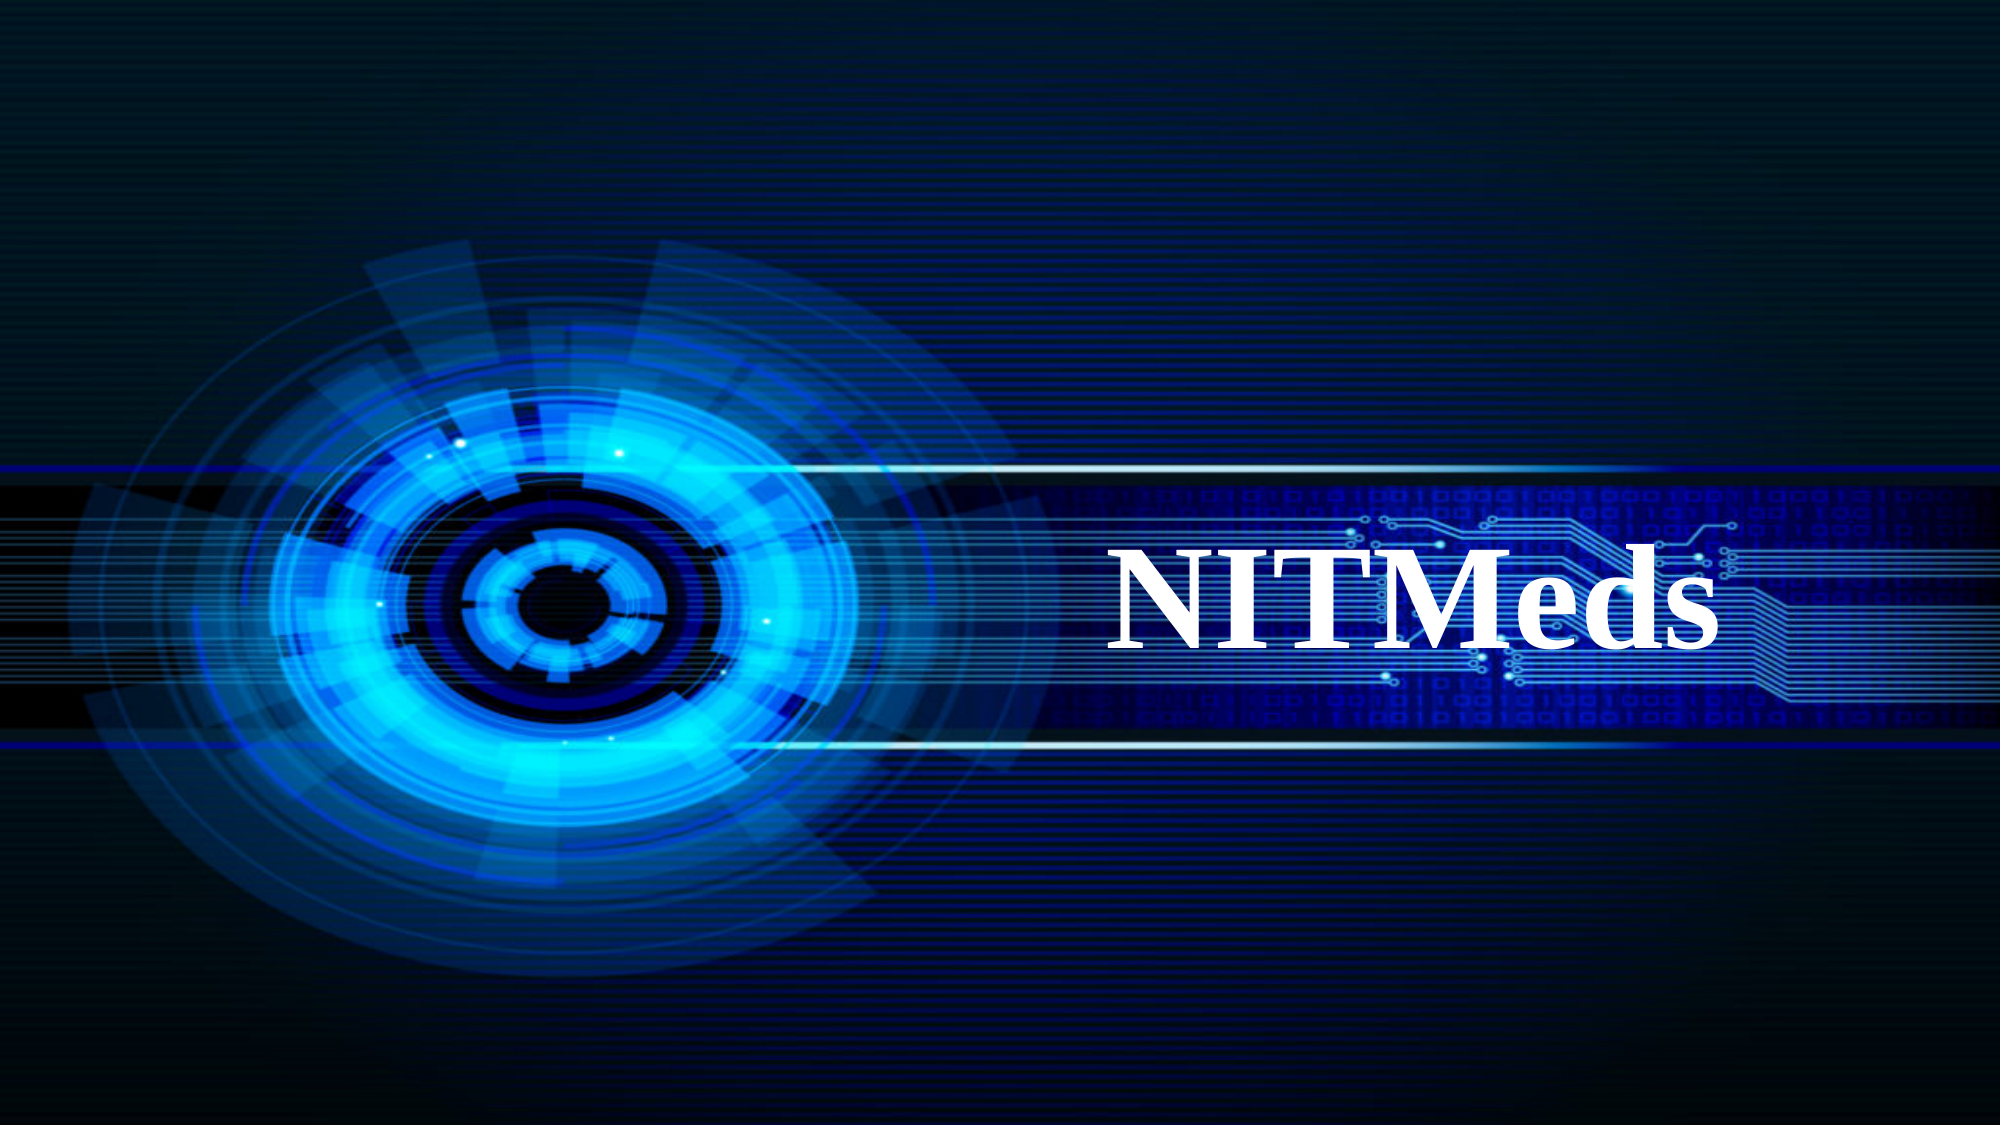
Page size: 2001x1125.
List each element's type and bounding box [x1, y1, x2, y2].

list [0, 0, 2000, 1125]
